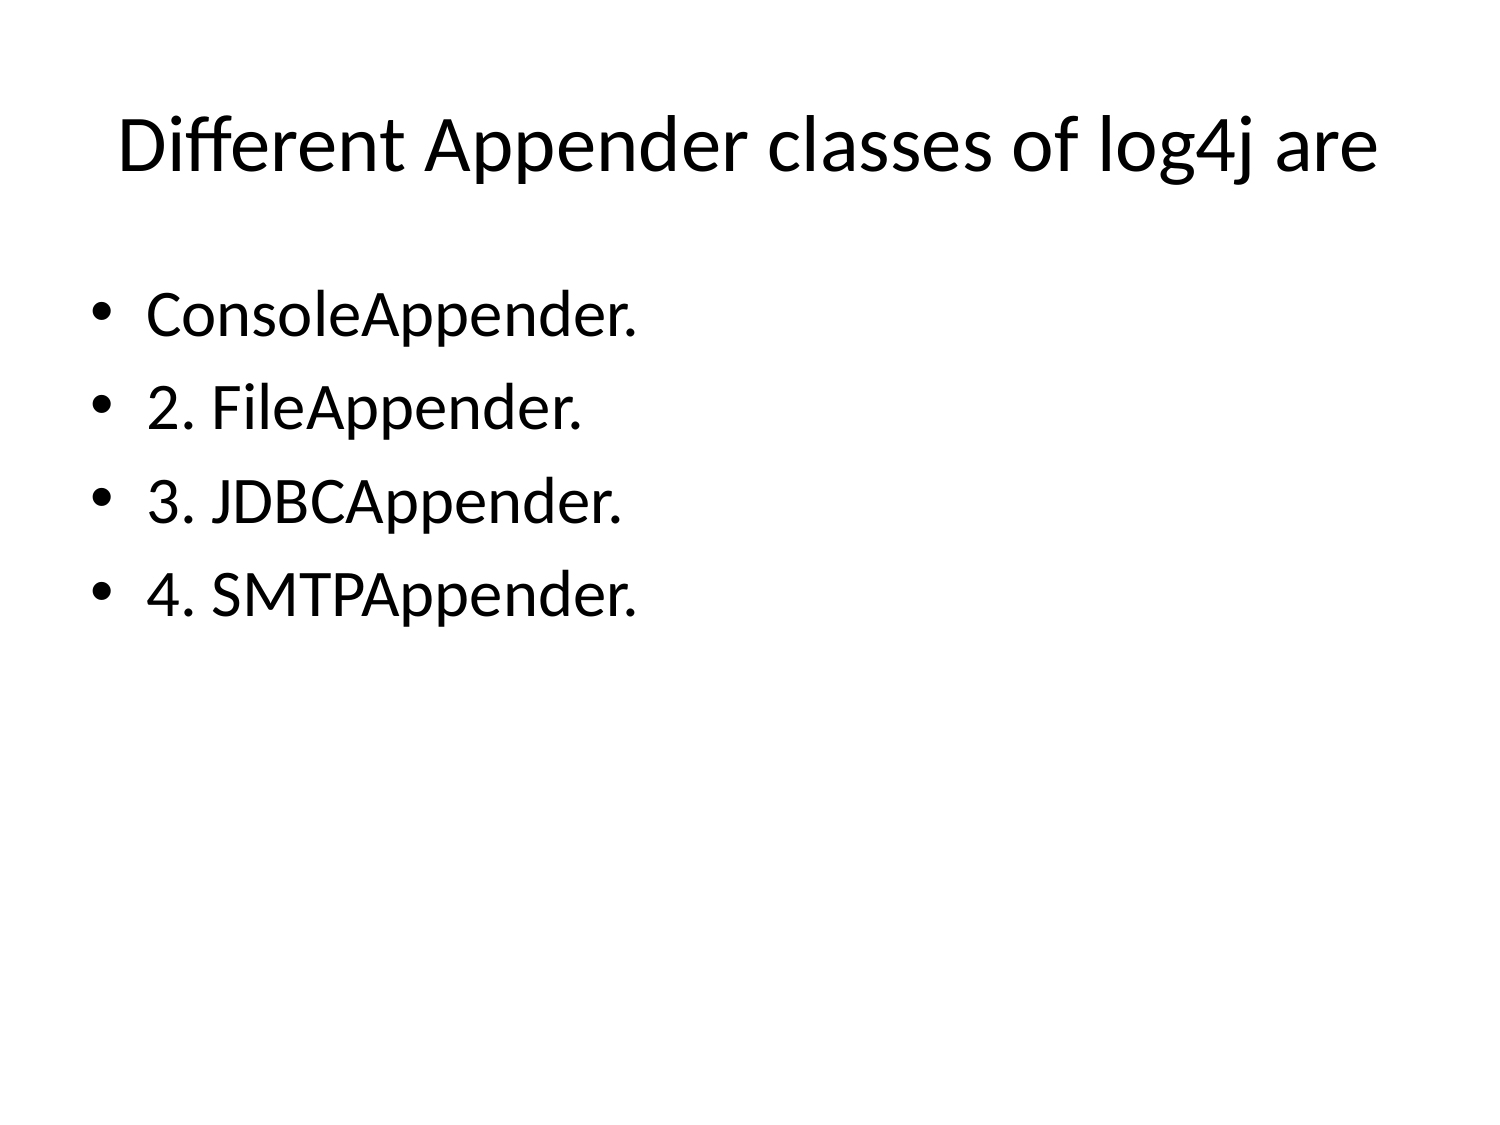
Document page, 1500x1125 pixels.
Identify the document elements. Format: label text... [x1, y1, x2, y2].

title Different Appender classes of log4j are [75, 45, 1425, 233]
list ConsoleAppender. 2. FileAppender. 3. JDBCAppender. 4. SMTPAppender. [75, 262, 1425, 1005]
